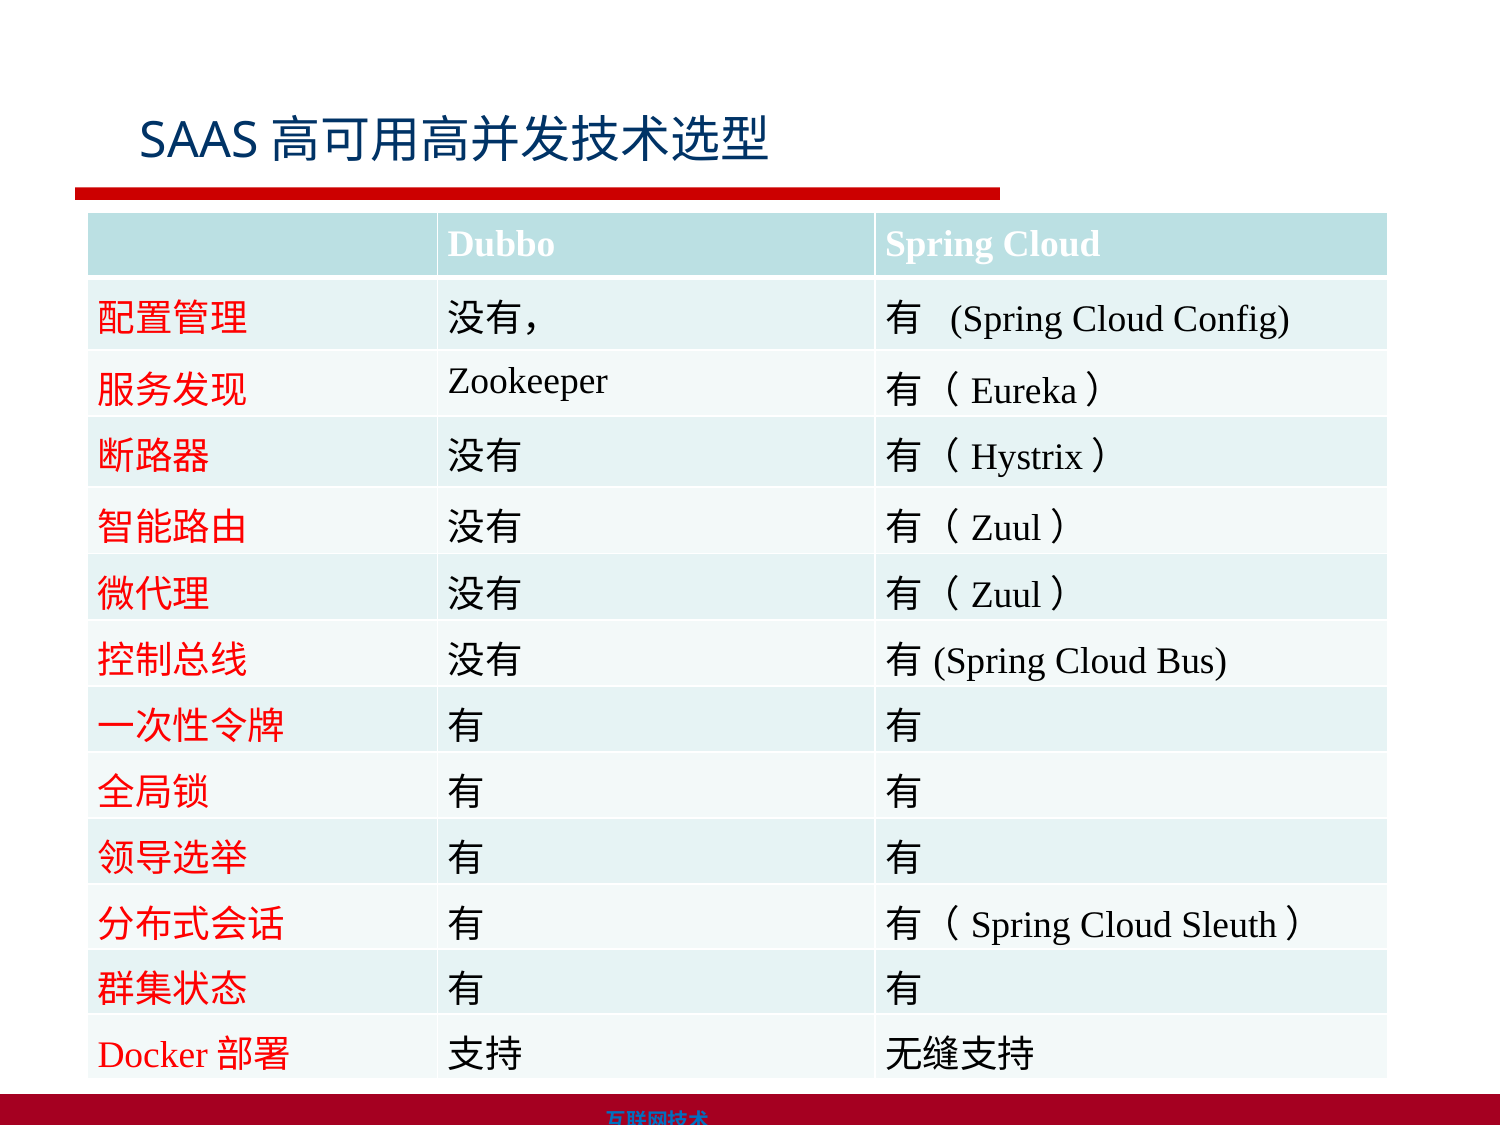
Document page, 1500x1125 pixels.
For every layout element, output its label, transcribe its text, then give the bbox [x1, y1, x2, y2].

table_cell 没有 [438, 554, 874, 619]
table_cell 有 [438, 819, 874, 883]
table_cell 有（Zuul） [876, 554, 1387, 619]
table_cell 群集状态 [88, 950, 437, 1013]
table_cell 有 [876, 819, 1387, 883]
table_cell 一次性令牌 [88, 687, 437, 751]
table_cell 配置管理 [88, 280, 437, 349]
table_cell 有 [438, 687, 874, 751]
table_cell 全局锁 [88, 753, 437, 817]
table_header Spring Cloud [876, 213, 1387, 275]
table_cell 有 [876, 687, 1387, 751]
table_cell 支持 [438, 1015, 874, 1078]
table_cell 断路器 [88, 417, 437, 486]
table_cell 有 [876, 753, 1387, 817]
table_cell 有 [438, 885, 874, 948]
table_cell 有（Hystrix） [876, 417, 1387, 486]
table_cell 有（Spring Cloud Sleuth） [876, 885, 1387, 948]
table_cell 没有 [438, 417, 874, 486]
table_cell 有 [876, 950, 1387, 1013]
table_cell 有 [438, 950, 874, 1013]
table_cell 没有 [438, 621, 874, 685]
table_cell 分布式会话 [88, 885, 437, 948]
table_cell 有（Eureka） [876, 351, 1387, 415]
table_cell 没有 [438, 488, 874, 553]
table_cell Docker部署 [88, 1015, 437, 1078]
table_cell 服务发现 [88, 351, 437, 415]
table_cell 智能路由 [88, 488, 437, 553]
table_cell 有 [438, 753, 874, 817]
table_header Dubbo [438, 213, 874, 275]
text_box SAAS高可用高并发技术选型 [125, 99, 1240, 175]
table_cell 有（Zuul） [876, 488, 1387, 553]
table_cell 有(Spring Cloud Bus) [876, 621, 1387, 685]
table_cell 无缝支持 [876, 1015, 1387, 1078]
table_cell 控制总线 [88, 621, 437, 685]
table_cell 没有， [438, 280, 874, 349]
table_cell 领导选举 [88, 819, 437, 883]
table_cell Zookeeper [438, 351, 874, 415]
table_cell 微代理 [88, 554, 437, 619]
table_header [88, 213, 437, 275]
table_cell 有 (Spring Cloud Config) [876, 280, 1387, 349]
